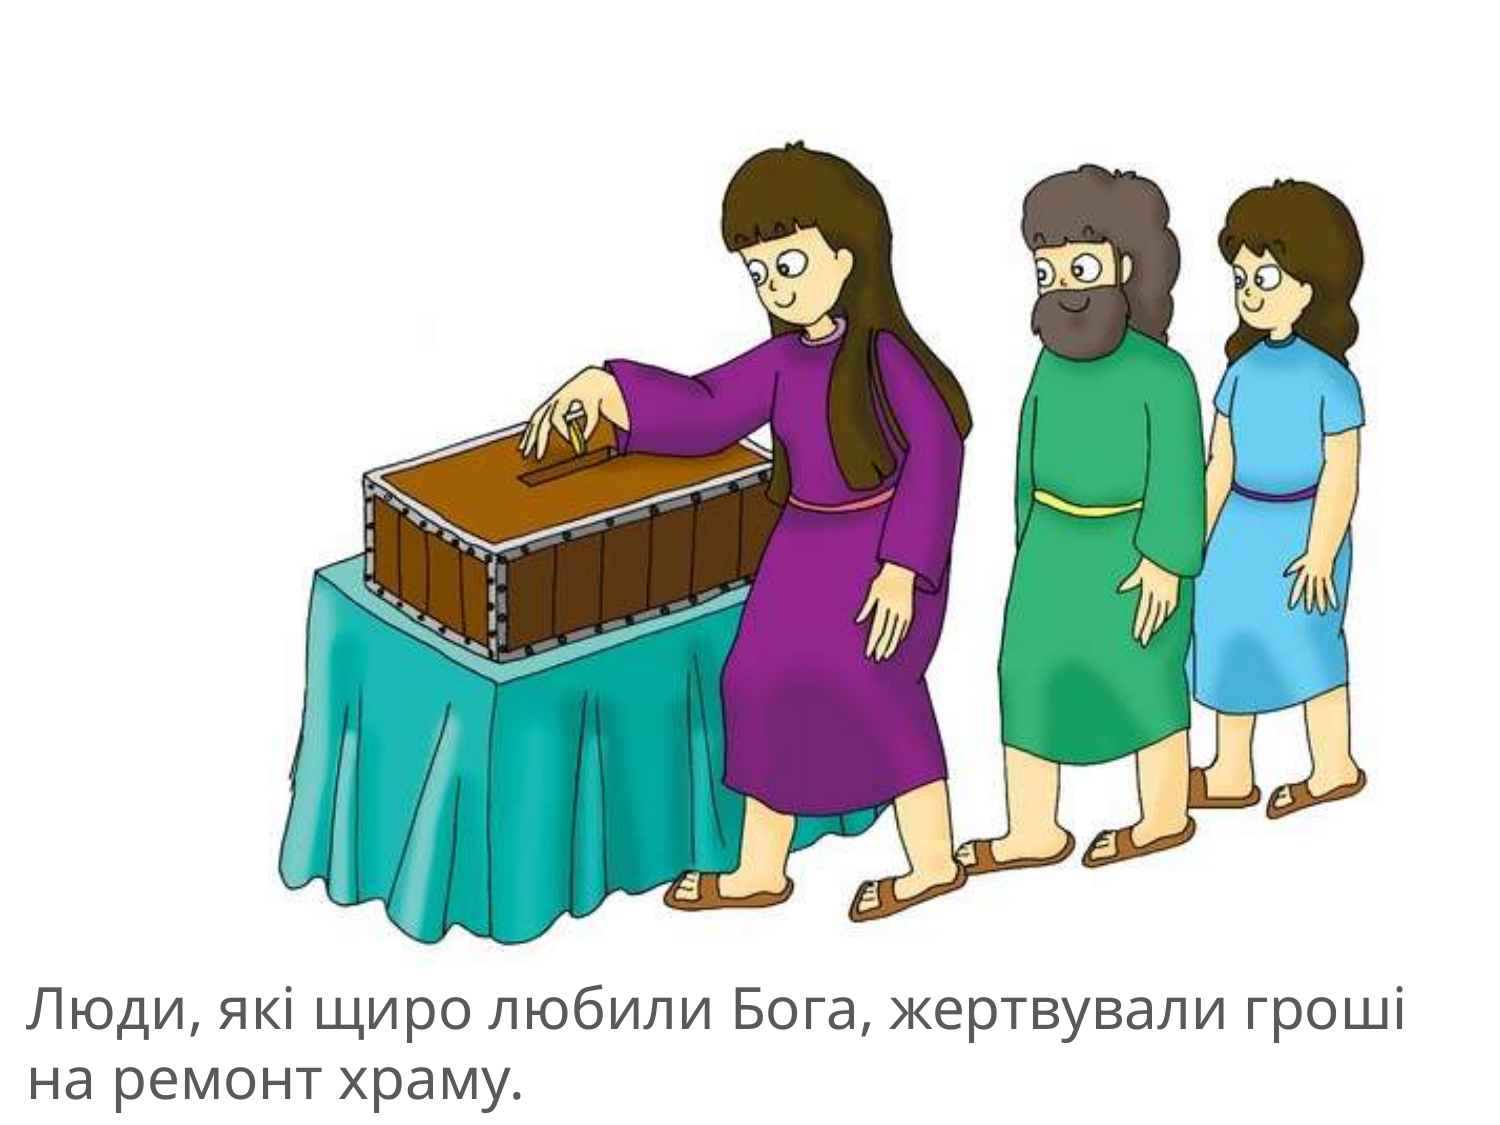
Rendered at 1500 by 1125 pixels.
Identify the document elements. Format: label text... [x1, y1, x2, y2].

picture [67, 0, 1433, 965]
text_box Люди, які щиро любили Бога, жертвували гроші на ремонт храму. [11, 964, 1498, 1119]
